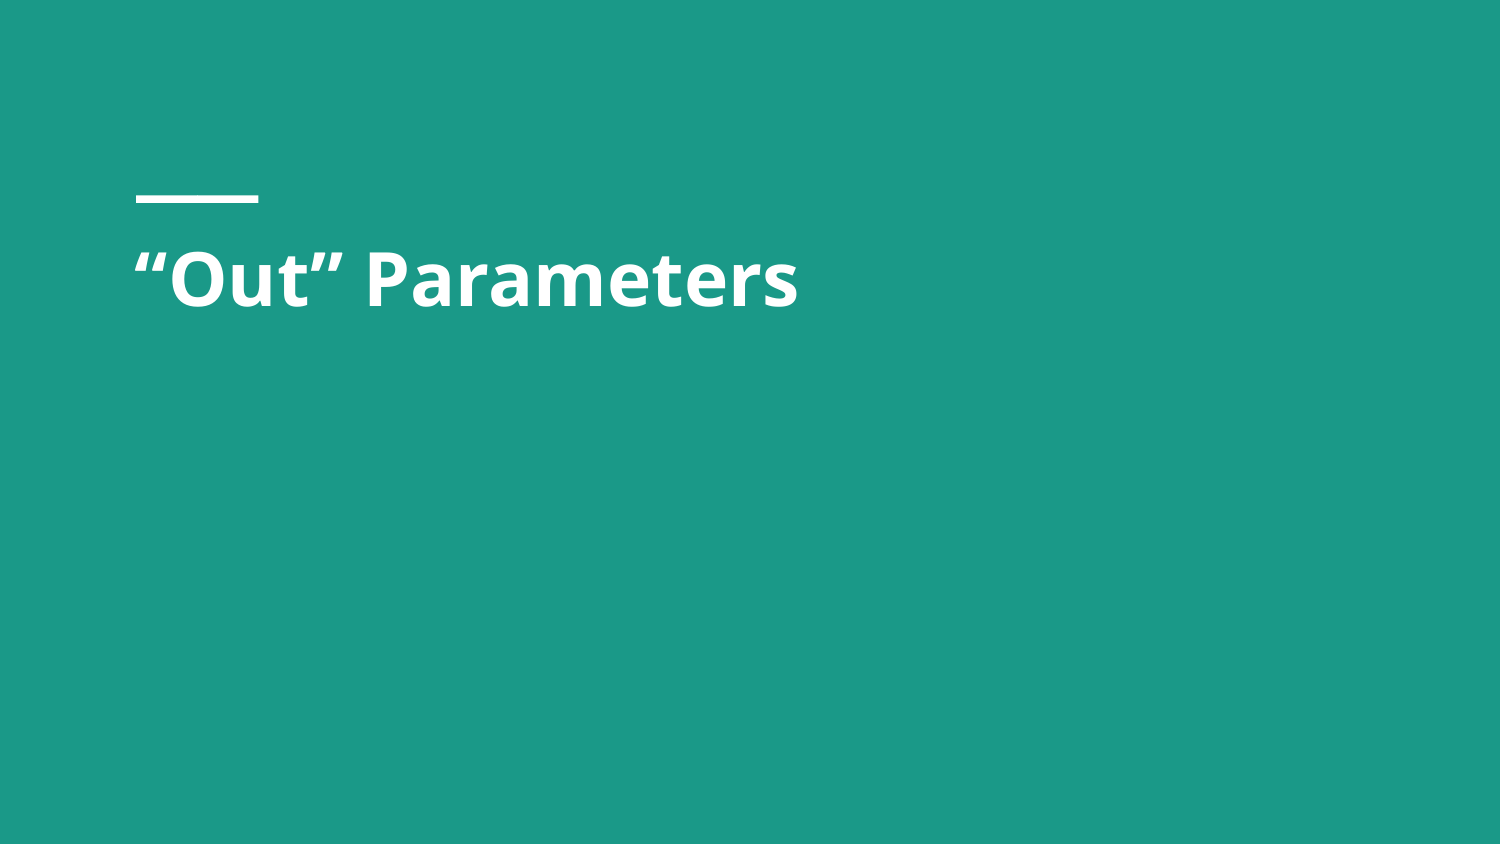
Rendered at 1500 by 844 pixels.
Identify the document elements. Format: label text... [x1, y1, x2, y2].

title “Out” Parameters [119, 216, 1382, 467]
